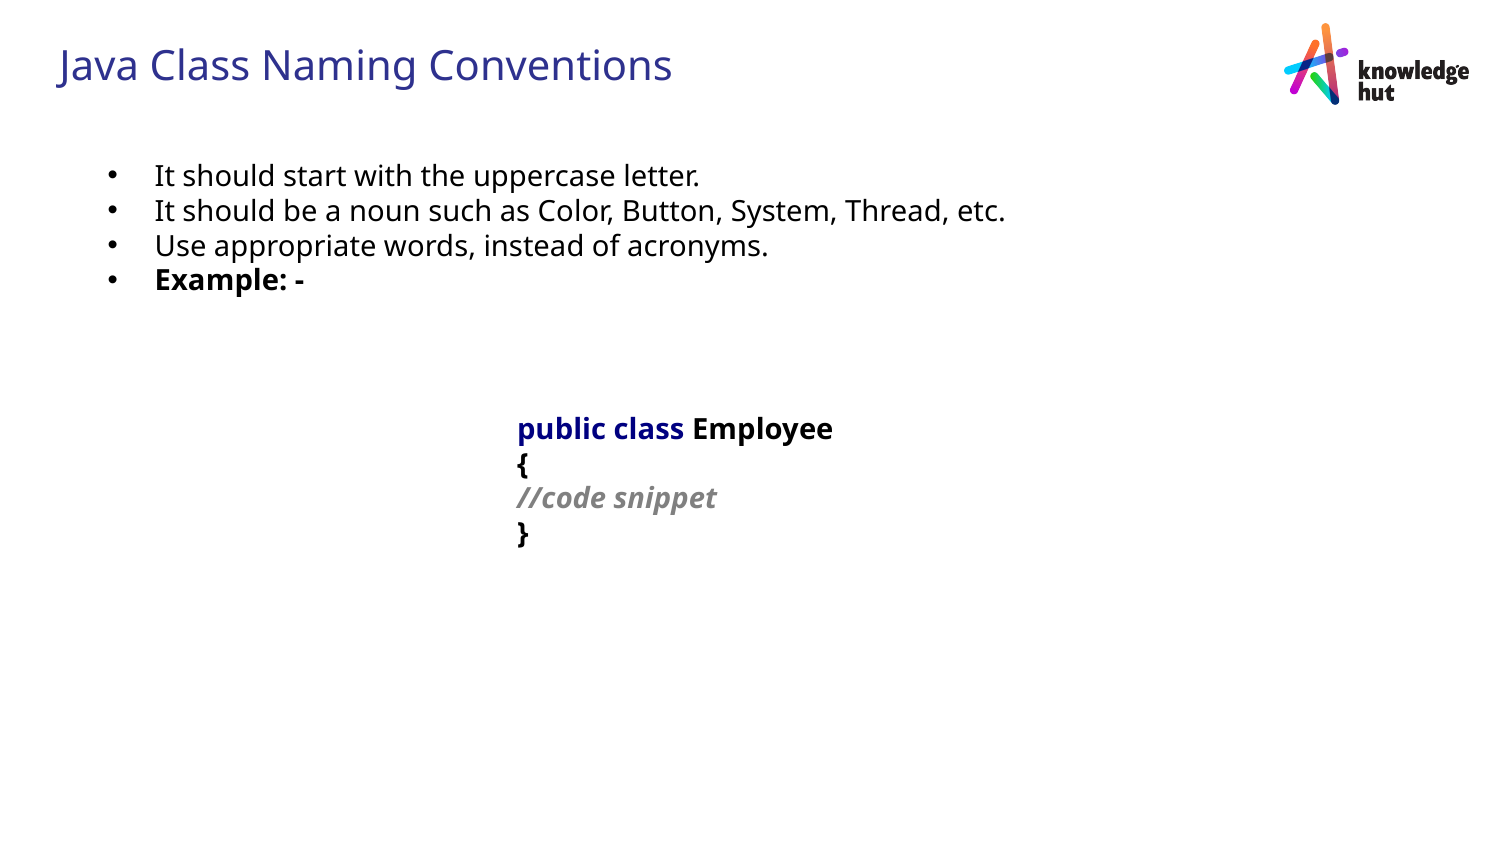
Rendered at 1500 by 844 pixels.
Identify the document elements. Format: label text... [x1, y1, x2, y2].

picture [1284, 23, 1469, 105]
title Java Class Naming Conventions [44, 23, 1053, 100]
text_box public class Employee { //code snippet } [502, 402, 849, 558]
text_box It should start with the uppercase letter. It should be a noun such as Color, Button, System, Thread, etc. Use appropriate words, instead of acronyms. Example: - [93, 149, 1359, 374]
